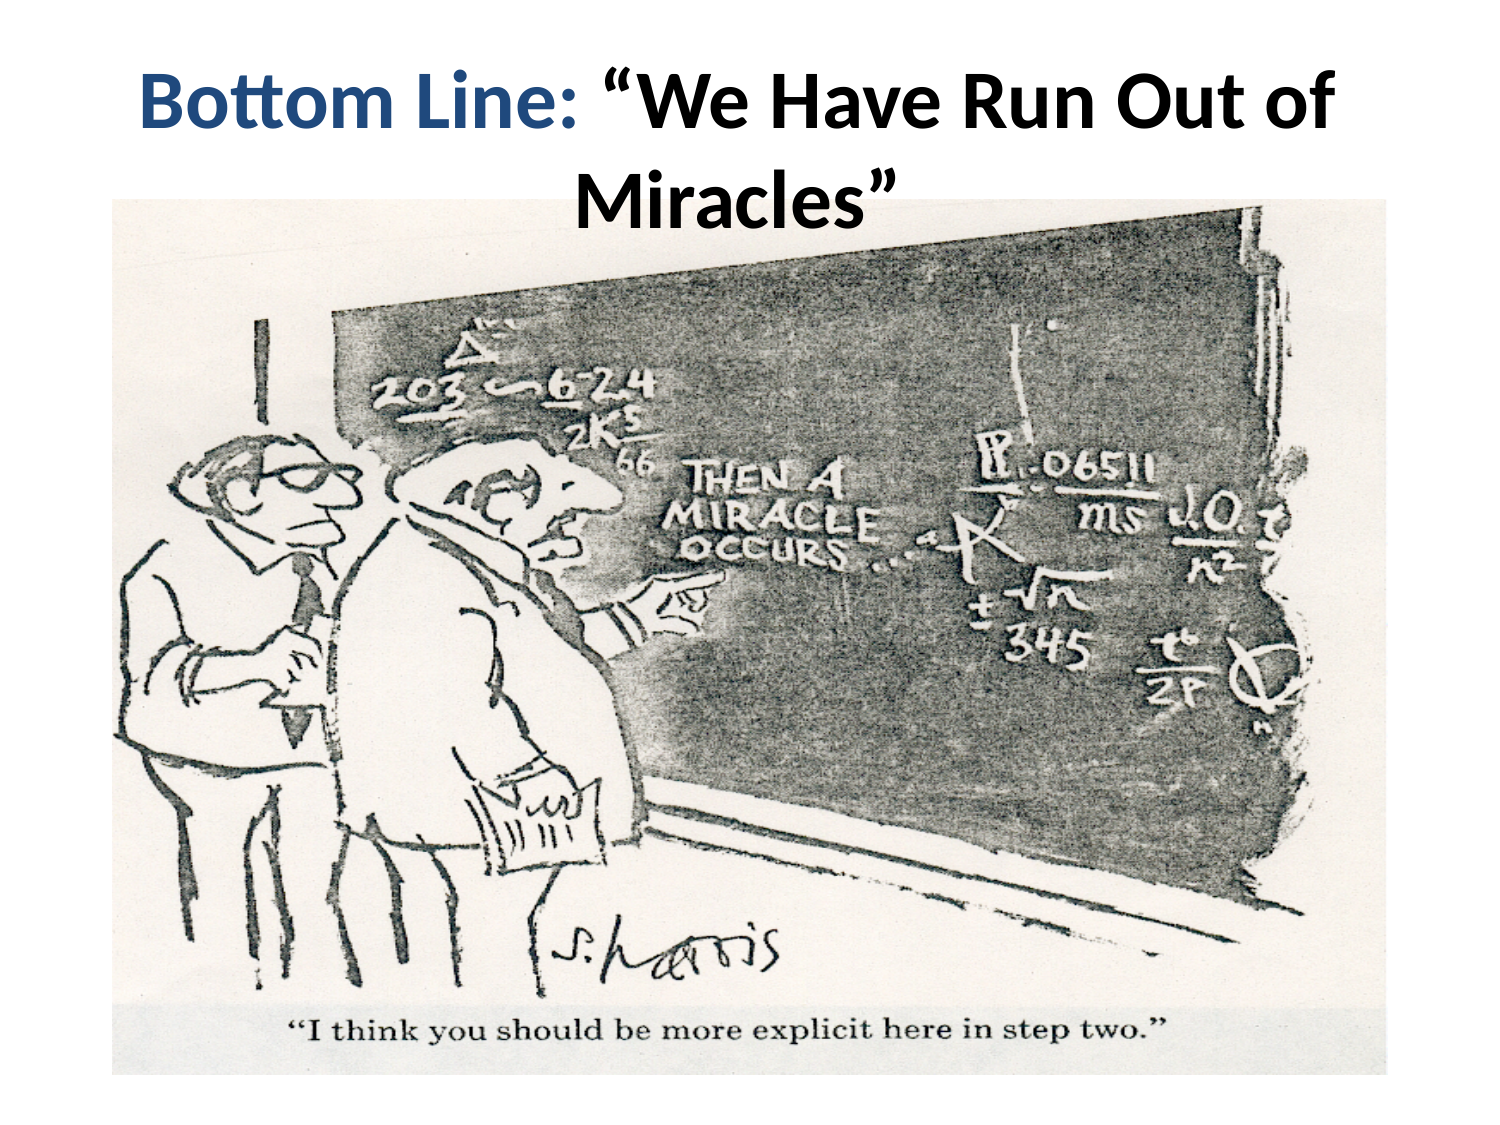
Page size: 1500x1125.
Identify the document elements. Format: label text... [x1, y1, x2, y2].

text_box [112, 199, 1388, 1076]
text_box Bottom Line: “We Have Run Out of Miracles” [50, 37, 1425, 253]
